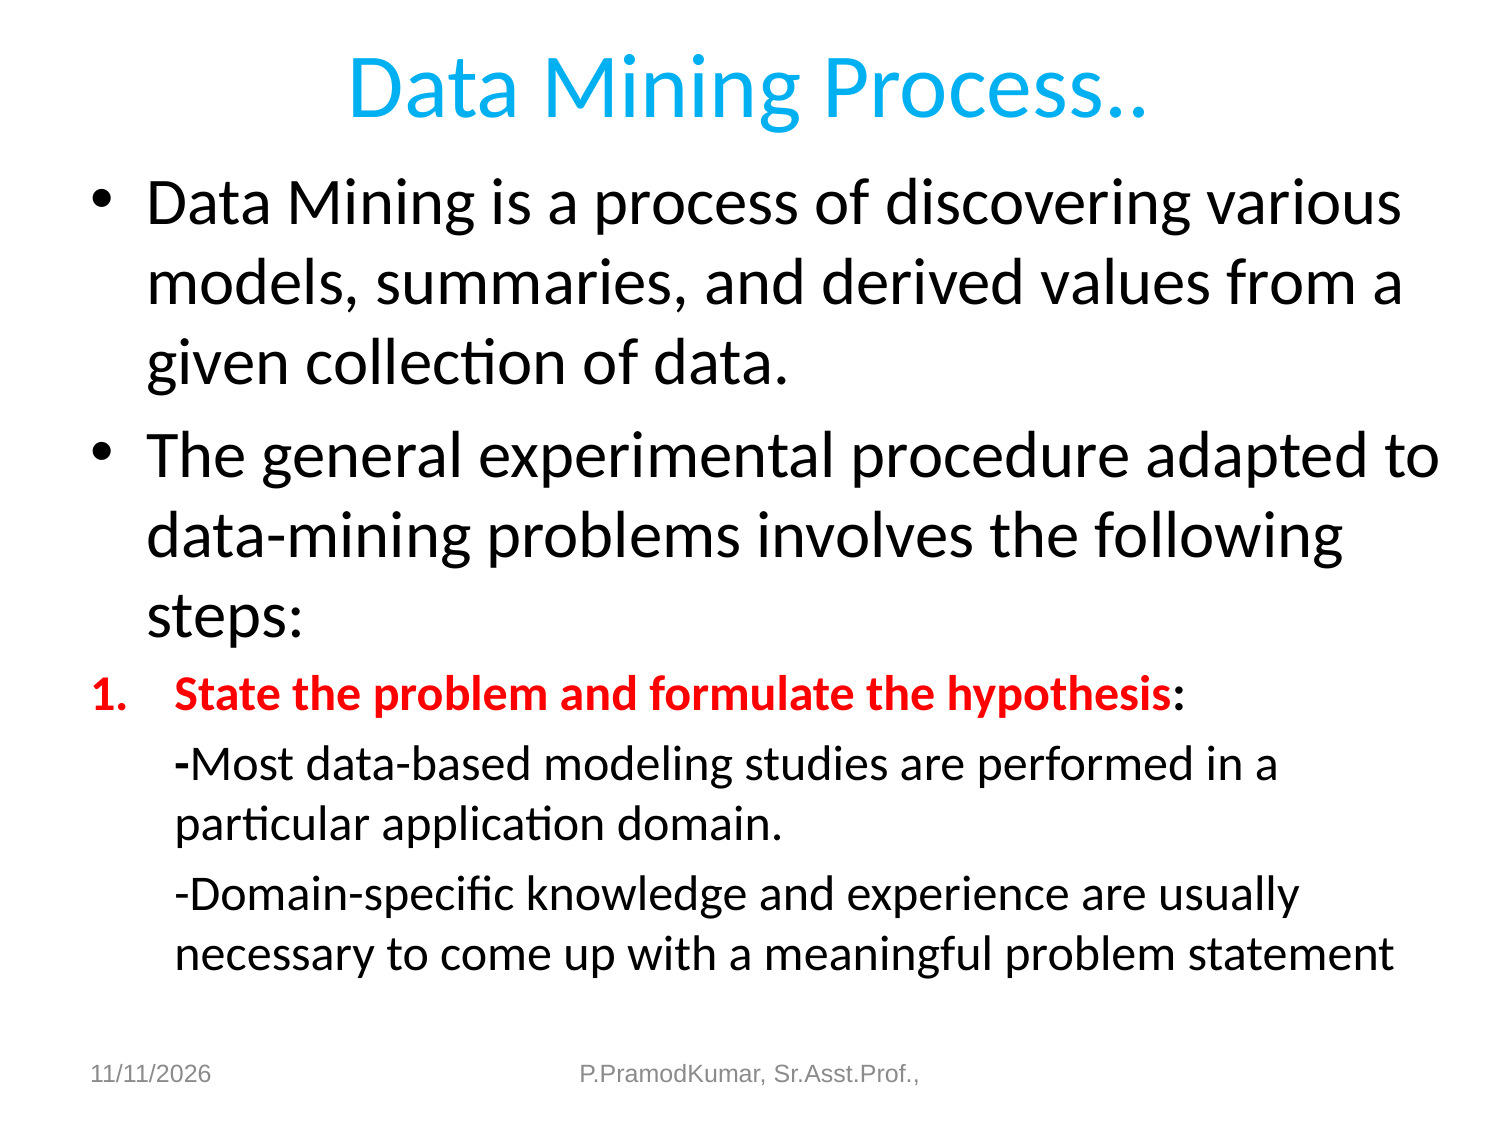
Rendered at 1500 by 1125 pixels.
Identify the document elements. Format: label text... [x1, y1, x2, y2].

title Data Mining Process.. [75, 24, 1425, 138]
list Data Mining is a process of discovering various models, summaries, and derived values from a given collection of data. The general experimental procedure adapted to data-mining problems involves the following steps: State the problem and formulate the hypothesis: -Most data-based modeling studies are performed in a particular application domain. -Domain-specific knowledge and experience are usually necessary to come up with a meaningful problem statement [75, 149, 1463, 1025]
footer P.PramodKumar, Sr.Asst.Prof., [512, 1042, 988, 1103]
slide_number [75, 1042, 425, 1103]
